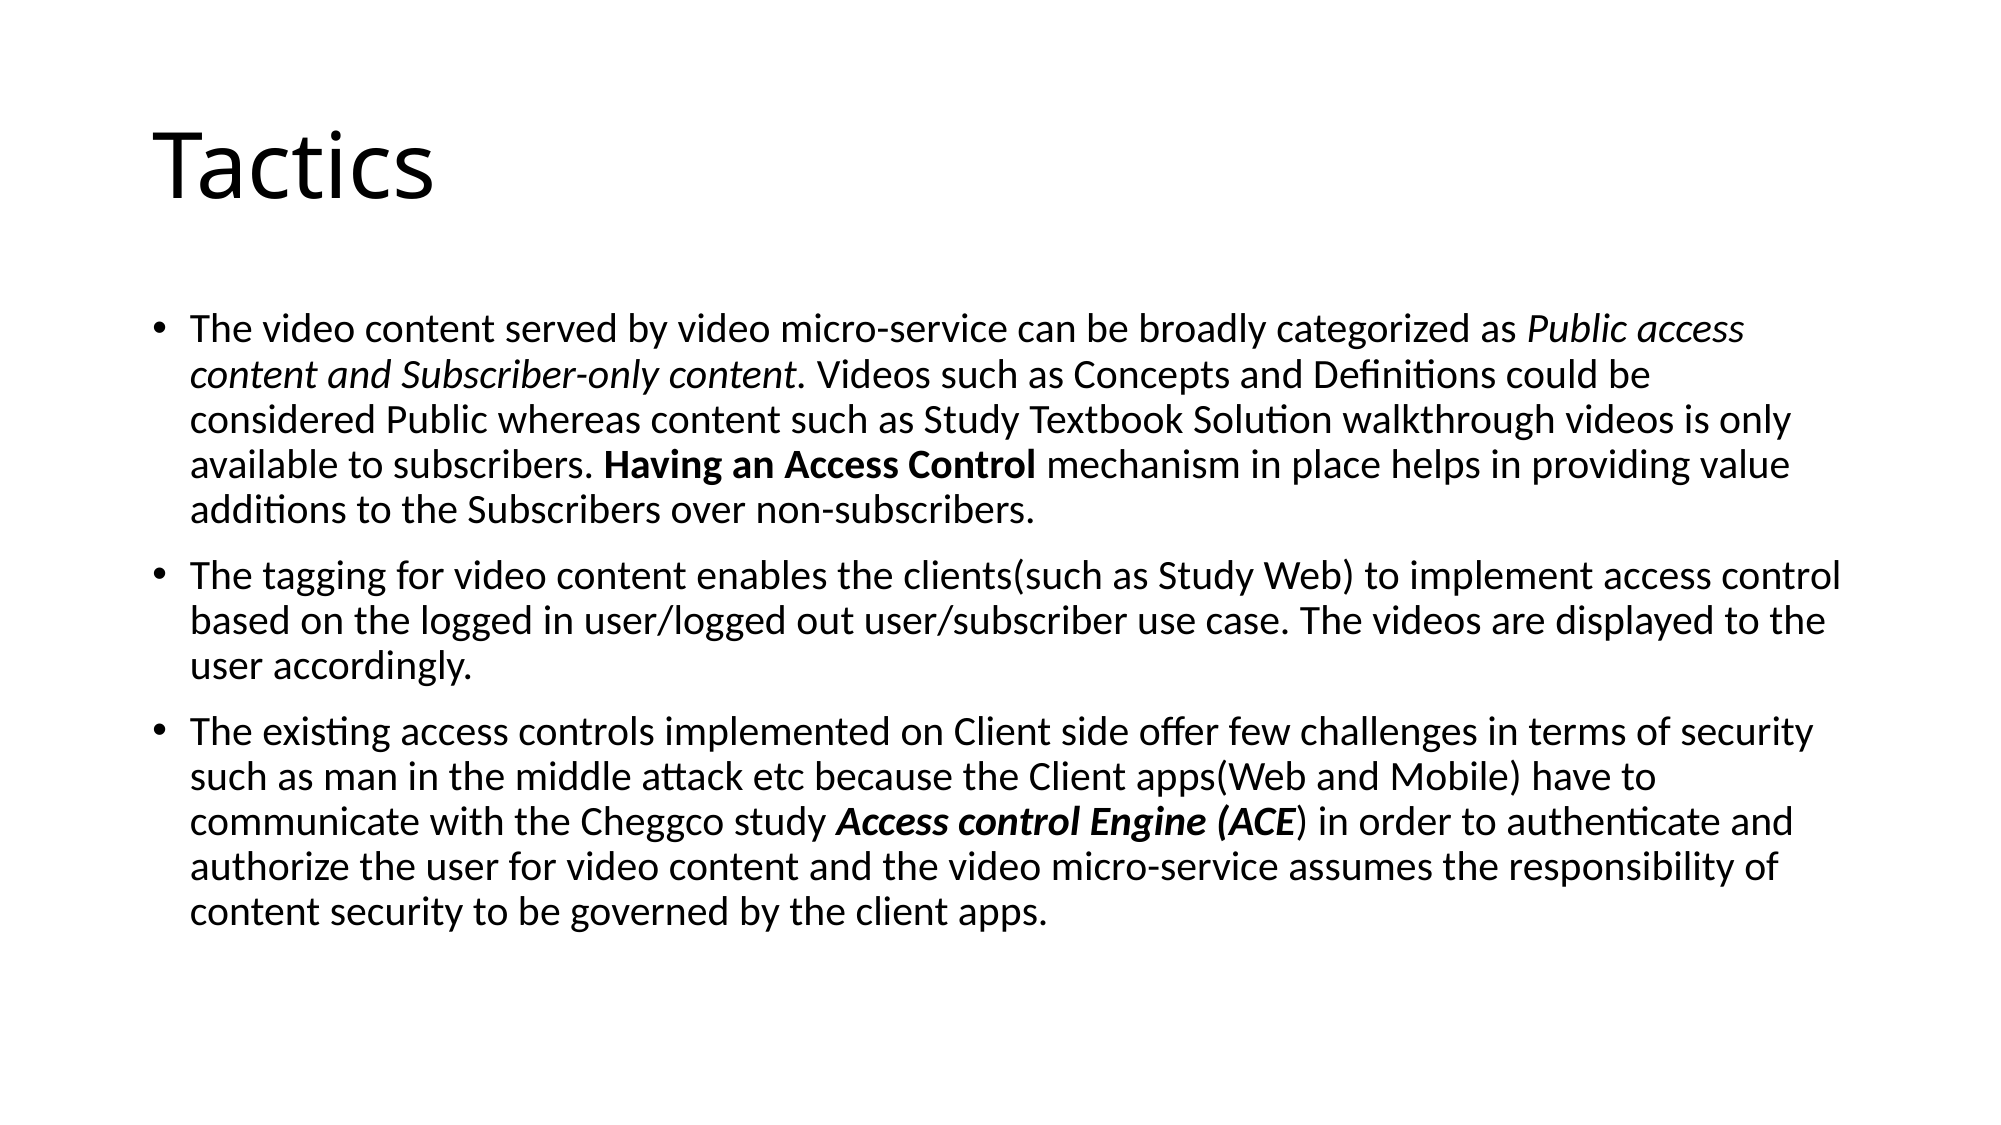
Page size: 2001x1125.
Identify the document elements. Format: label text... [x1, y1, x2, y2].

title Tactics [137, 59, 1863, 278]
list The video content served by video micro-service can be broadly categorized as Public access content and Subscriber-only content. Videos such as Concepts and Definitions could be considered Public whereas content such as Study Textbook Solution walkthrough videos is only available to subscribers. Having an Access Control mechanism in place helps in providing value additions to the Subscribers over non-subscribers. The tagging for video content enables the clients(such as Study Web) to implement access control based on the logged in user/logged out user/subscriber use case. The videos are displayed to the user accordingly. The existing access controls implemented on Client side offer few challenges in terms of security such as man in the middle attack etc because the Client apps(Web and Mobile) have to communicate with the Cheggco study Access control Engine (ACE) in order to authenticate and authorize the user for video content and the video micro-service assumes the responsibility of content security to be governed by the client apps. [137, 299, 1863, 1014]
